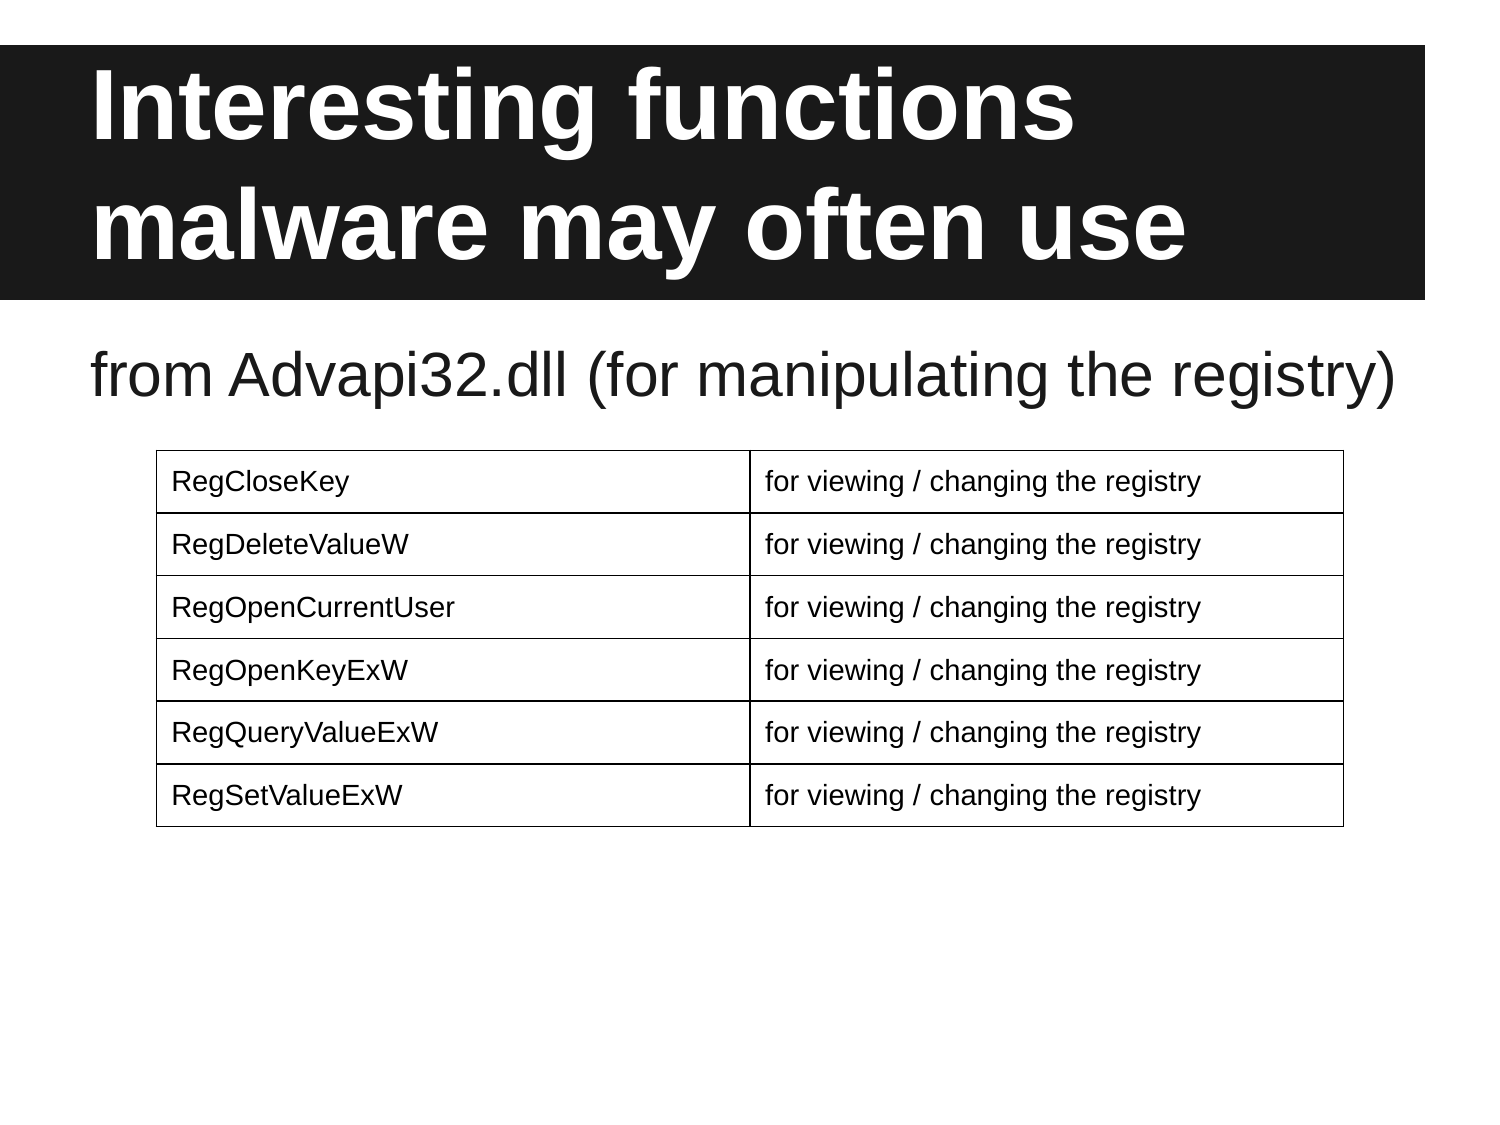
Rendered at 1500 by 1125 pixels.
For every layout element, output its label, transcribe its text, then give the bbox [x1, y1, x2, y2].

table_header for viewing / changing the registry [751, 451, 1343, 512]
table_cell RegQueryValueExW [157, 702, 749, 763]
table_cell for viewing / changing the registry [751, 639, 1343, 700]
table_cell for viewing / changing the registry [751, 765, 1343, 826]
list from Advapi32.dll (for manipulating the registry) [75, 319, 1425, 1078]
table_cell for viewing / changing the registry [751, 576, 1343, 638]
title Interesting functions malware may often use [75, 45, 1425, 295]
table_cell RegDeleteValueW [157, 514, 749, 575]
table_cell RegOpenCurrentUser [157, 576, 749, 638]
table_cell RegSetValueExW [157, 765, 749, 826]
table_cell for viewing / changing the registry [751, 702, 1343, 763]
table_cell for viewing / changing the registry [751, 514, 1343, 575]
table_cell RegOpenKeyExW [157, 639, 749, 700]
table_header RegCloseKey [157, 451, 749, 512]
